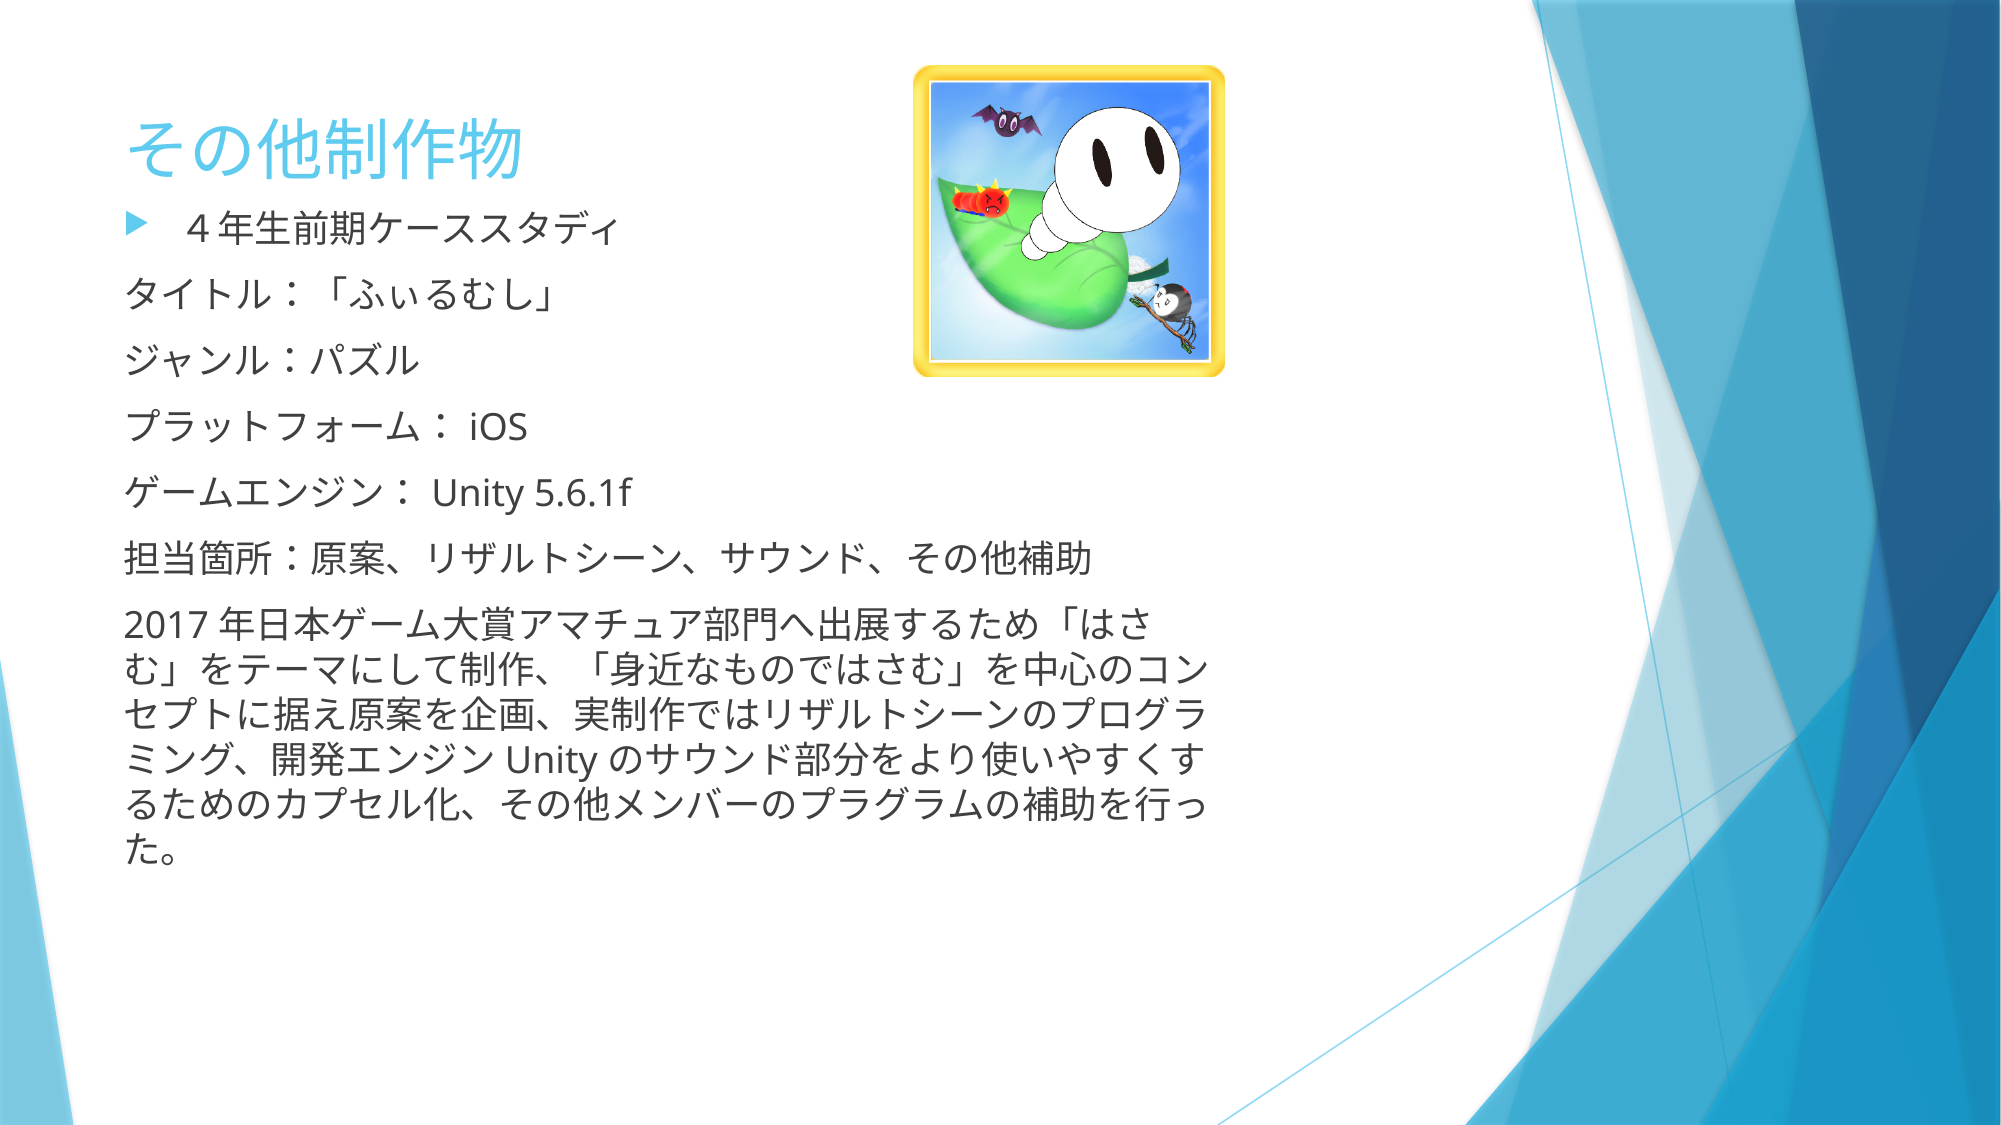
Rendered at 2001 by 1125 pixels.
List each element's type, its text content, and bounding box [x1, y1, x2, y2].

title その他制作物 [108, 99, 908, 198]
list ４年生前期ケーススタディ タイトル：「ふぃるむし」 ジャンル：パズル プラットフォーム：iOS ゲームエンジン：Unity 5.6.1f 担当箇所：原案、リザルトシーン、サウンド、その他補助 2017年日本ゲーム大賞アマチュア部門へ出展するため「はさむ」をテーマにして制作、「身近なものではさむ」を中心のコンセプトに据え原案を企画、実制作ではリザルトシーンのプログラミング、開発エンジンUnityのサウンド部分をより使いやすくするためのカプセル化、その他メンバーのプラグラムの補助を行った。 [108, 198, 1237, 992]
picture [913, 65, 1226, 378]
title その他制作物 [1231, 99, 1237, 198]
